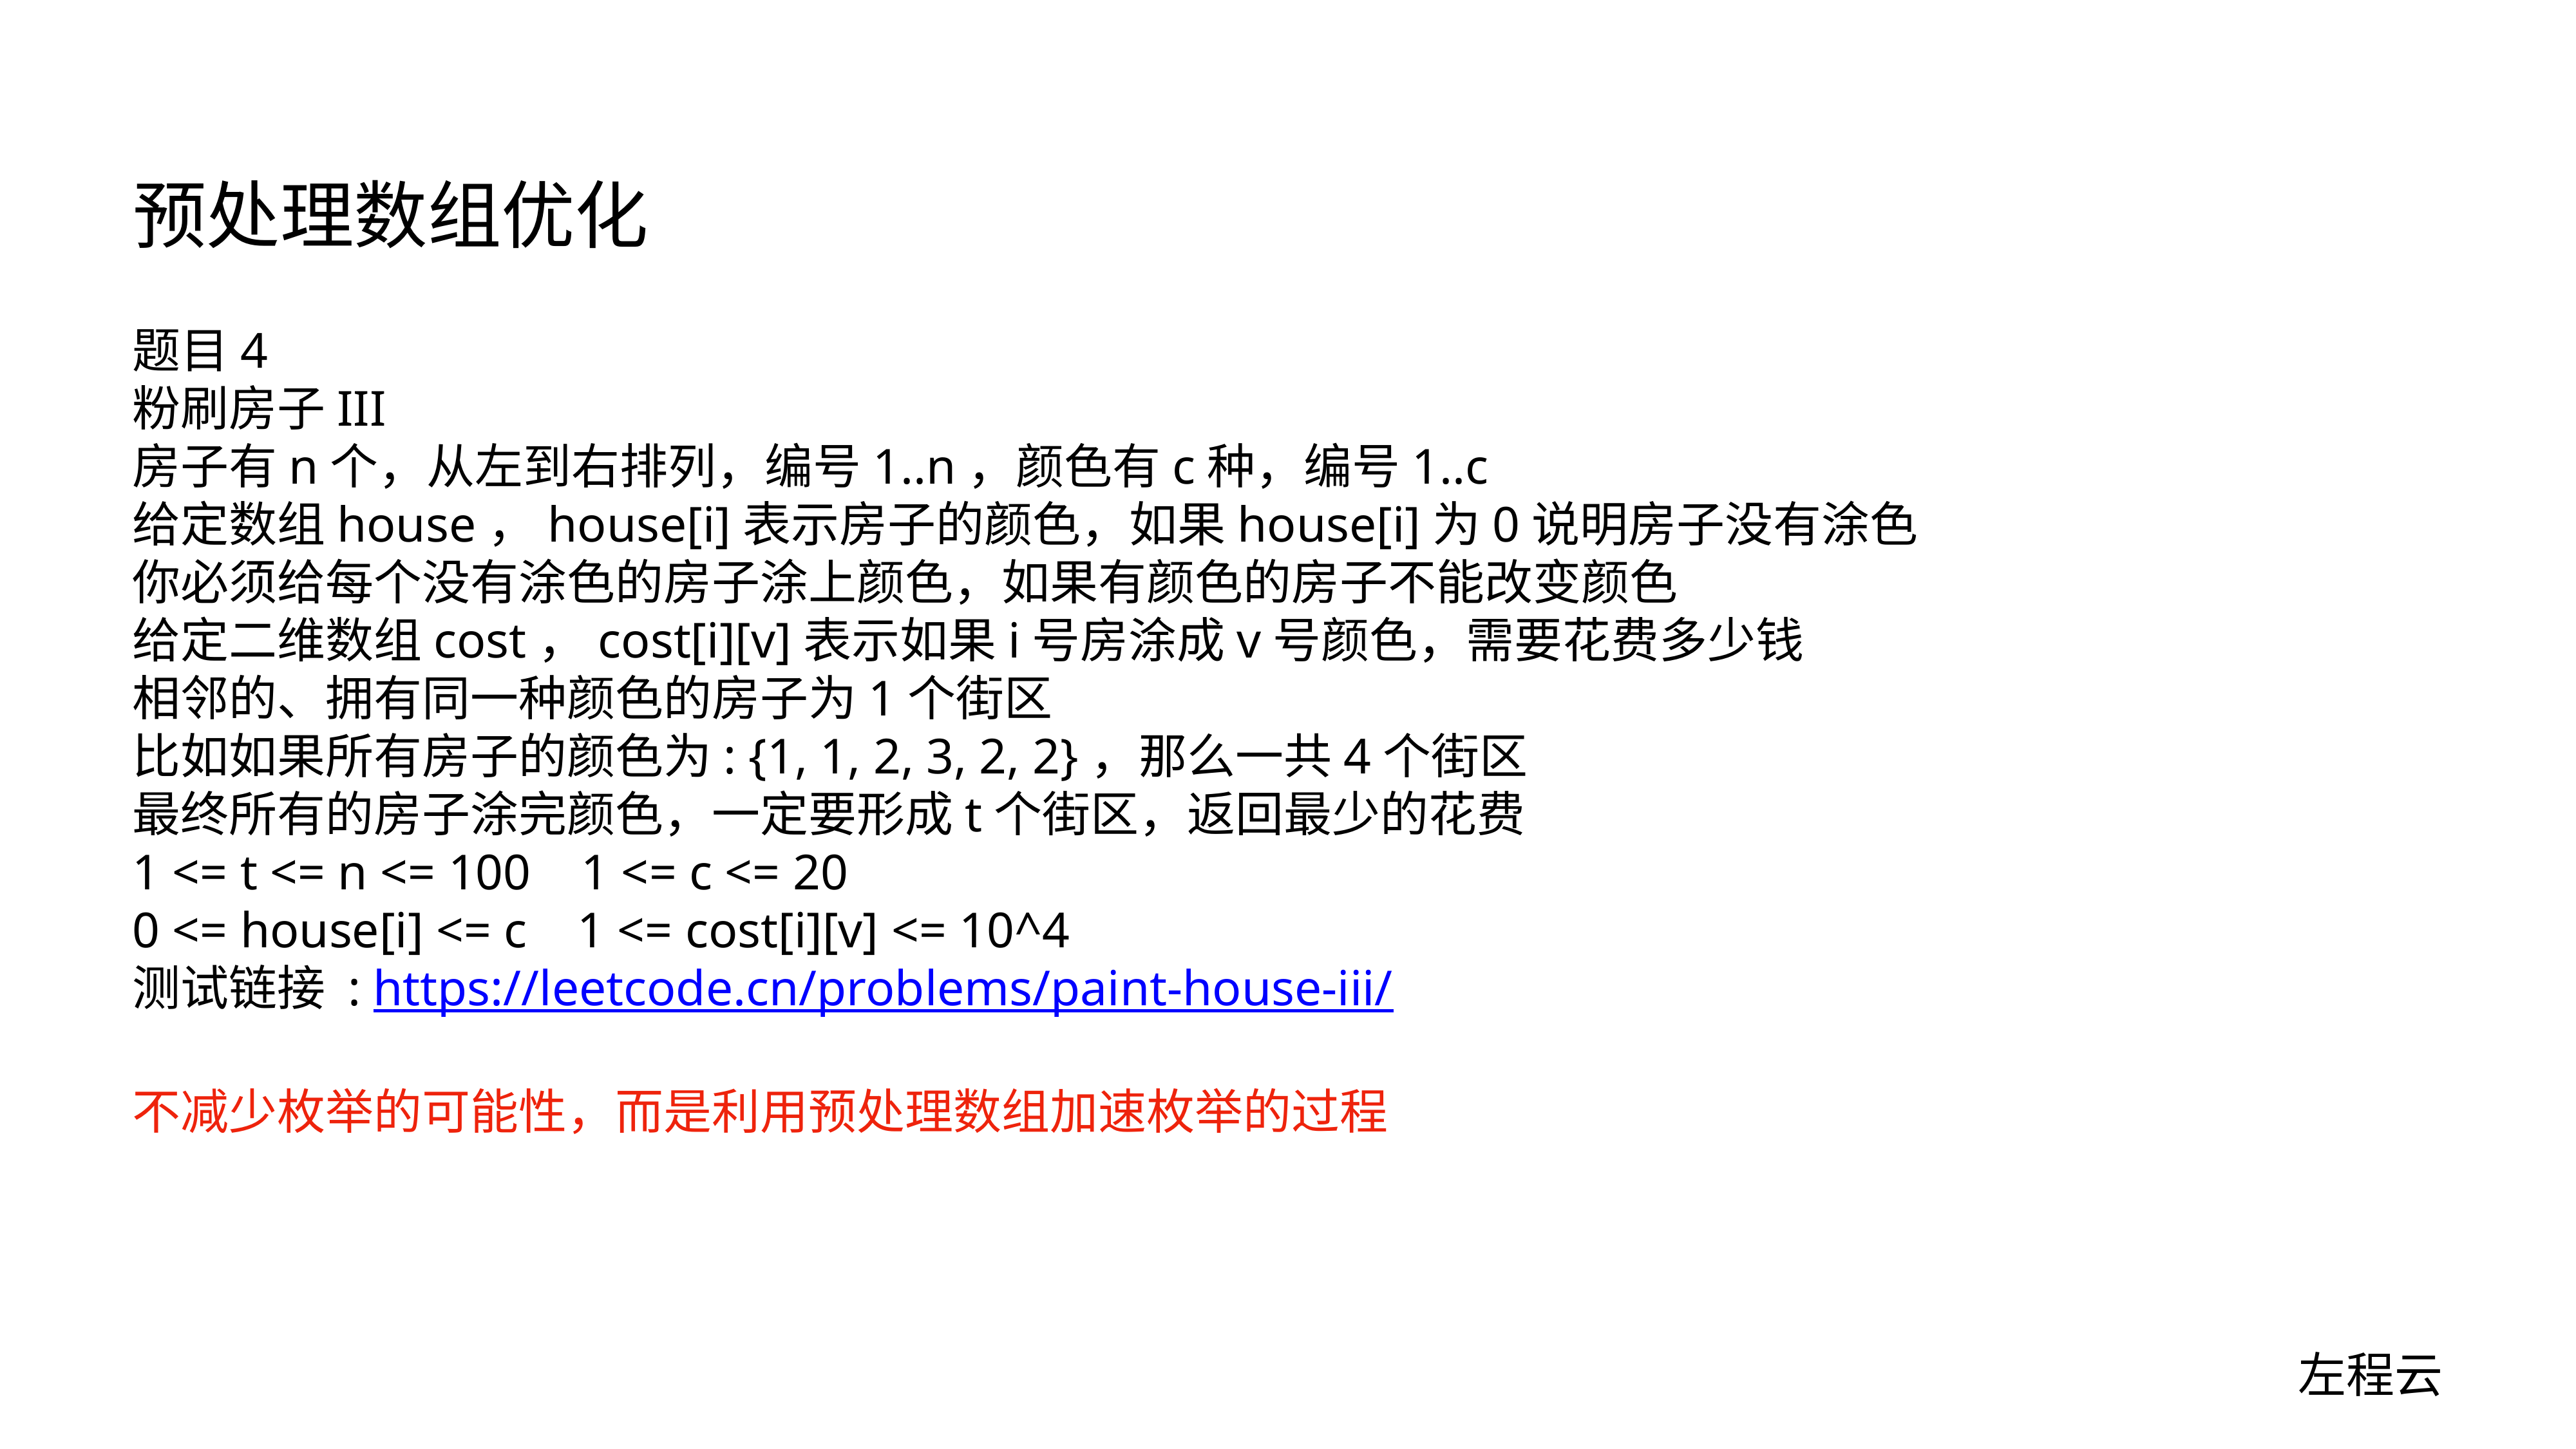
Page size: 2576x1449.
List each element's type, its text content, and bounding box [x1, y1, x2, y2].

text_box 左程云 [127, 1339, 2449, 1408]
title 预处理数组优化 [127, 48, 2449, 263]
text_box 题目4 粉刷房子III 房子有n个，从左到右排列，编号1..n，颜色有c种，编号1..c 给定数组house，house[i]表示房子的颜色，如果house[i]为0说明房子没有涂色 你必须给每个没有涂色的房子涂上颜色，如果有颜色的房子不能改变颜色 给定二维数组cost，cost[i][v]表示如果i号房涂成v号颜色，需要花费多少钱 相邻的、拥有同一种颜色的房子为1个街区 比如如果所有房子的颜色为: {1, 1, 2, 3, 2, 2}，那么一共4个街区 最终所有的房子涂完颜色，一定要形成t个街区，返回最少的花费 1 <= t <= n <= 100 1 <= c <= 20 0 <= house[i] <= c 1 <= cost[i][v] <= 10^4 测试链接 : https://leetcode.cn/problems/paint-house-iii/ 不减少枚举的可能性，而是利用预处理数组加速枚举的过程 [127, 314, 2449, 1304]
